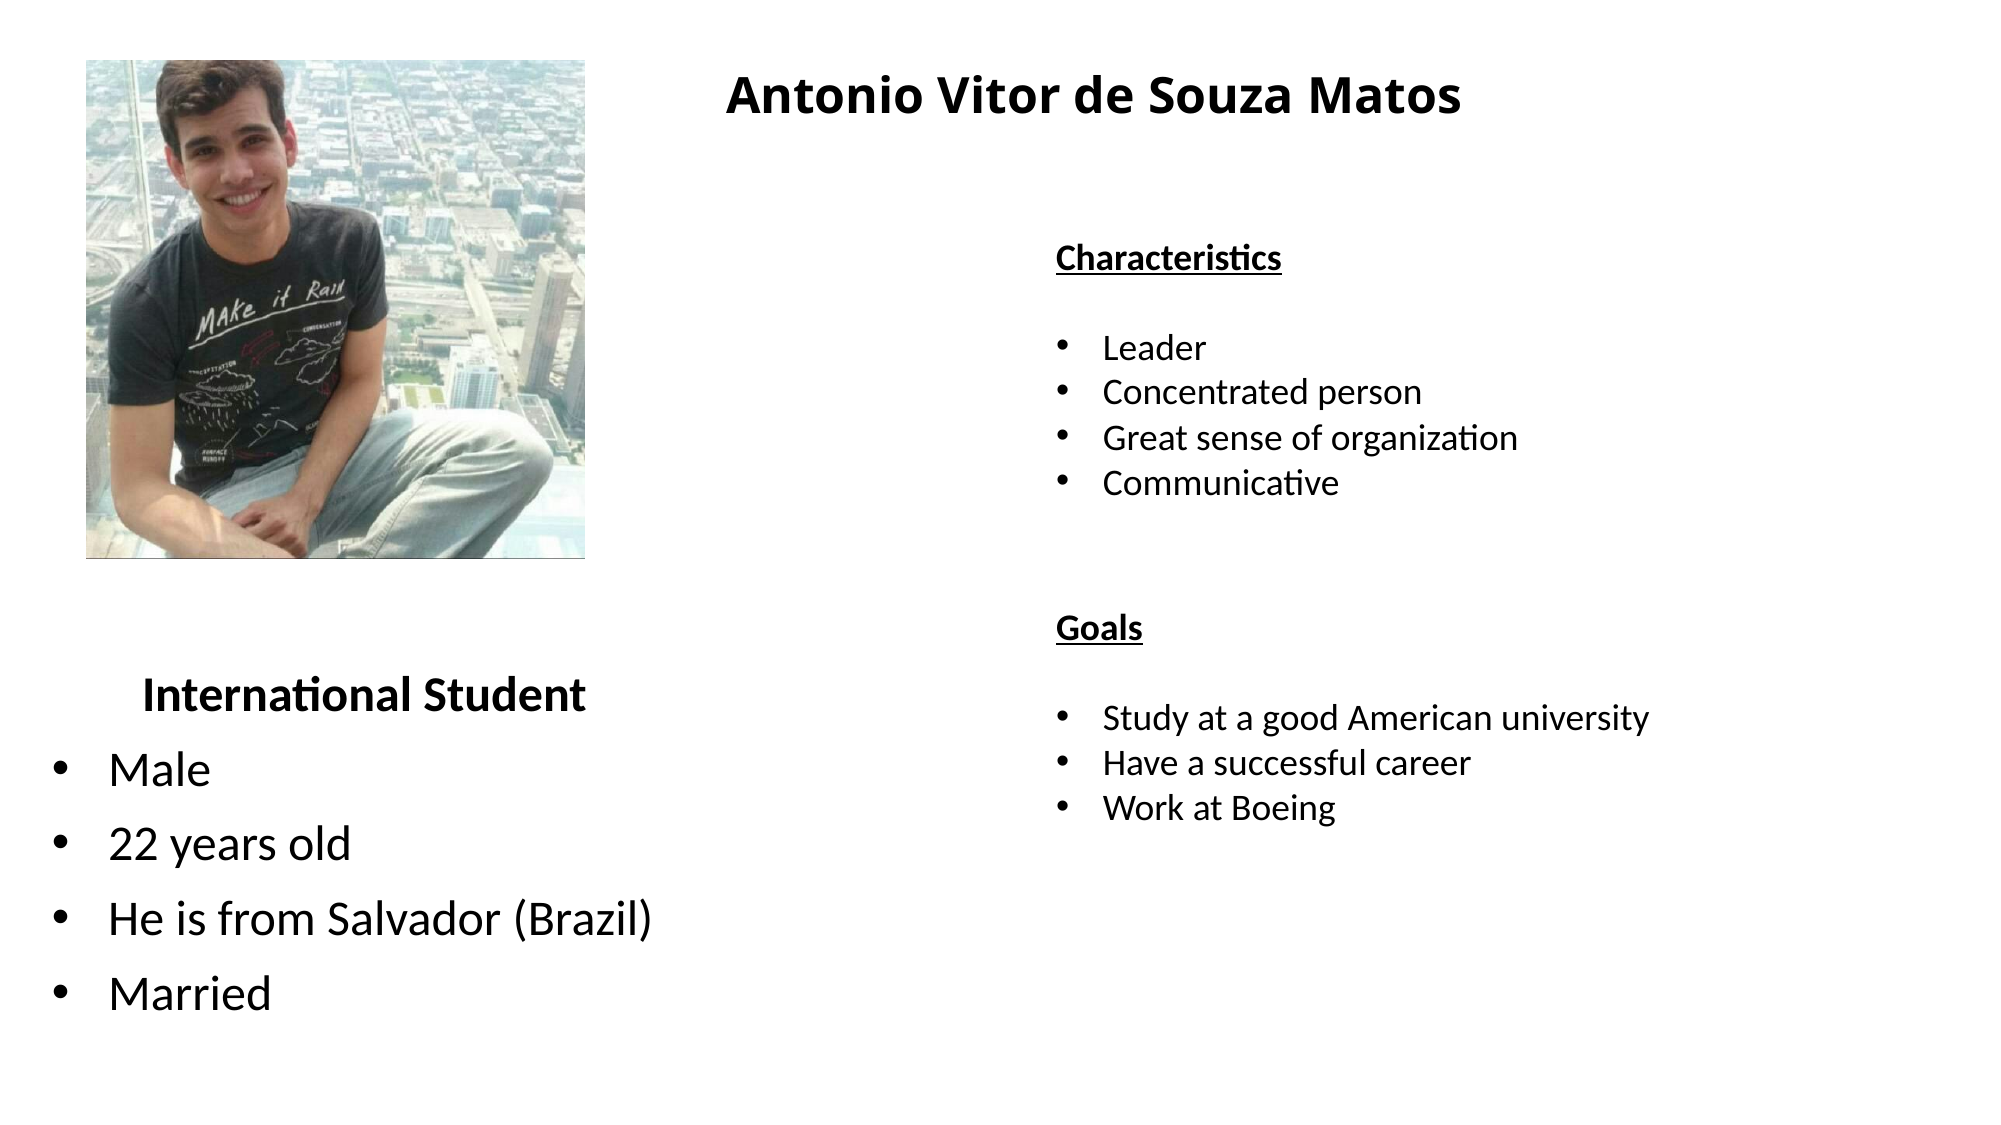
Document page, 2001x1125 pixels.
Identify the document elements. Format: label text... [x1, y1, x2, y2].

text_box Goals Study at a good American university Have a successful career Work at Boeing [1041, 595, 1750, 881]
picture [86, 60, 585, 559]
subtitle International Student Male 22 years old He is from Salvador (Brazil) Married [36, 660, 693, 1048]
title Antonio Vitor de Souza Matos [634, 60, 1555, 132]
text_box Characteristics Leader Concentrated person Great sense of organization Communicative [1041, 225, 1879, 555]
